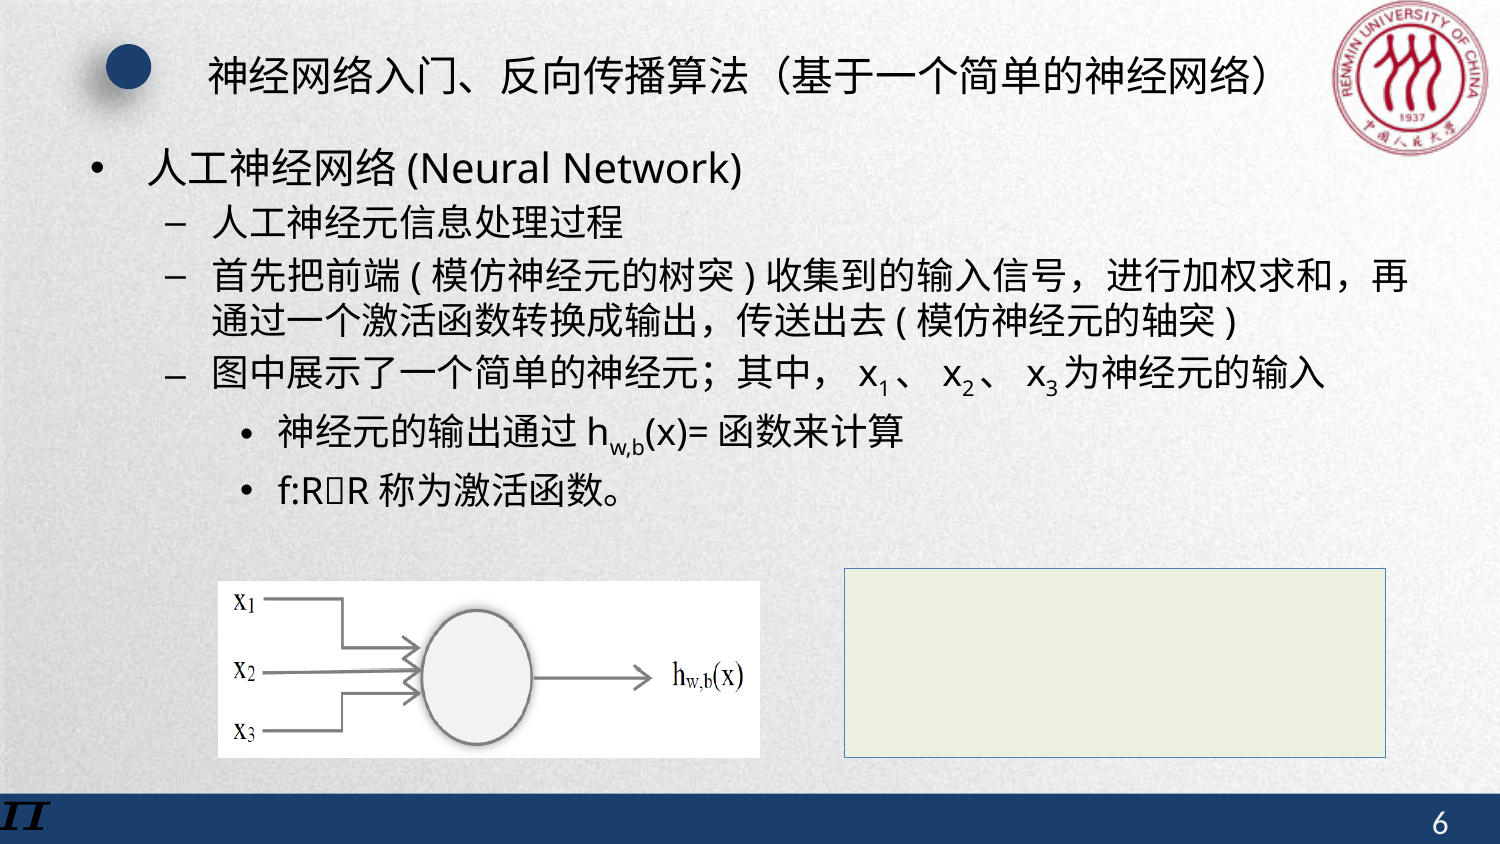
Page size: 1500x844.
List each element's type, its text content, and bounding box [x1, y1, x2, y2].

title 神经网络入门、反向传播算法（基于一个简单的神经网络） [75, 33, 1425, 116]
picture [0, 0, 1500, 793]
